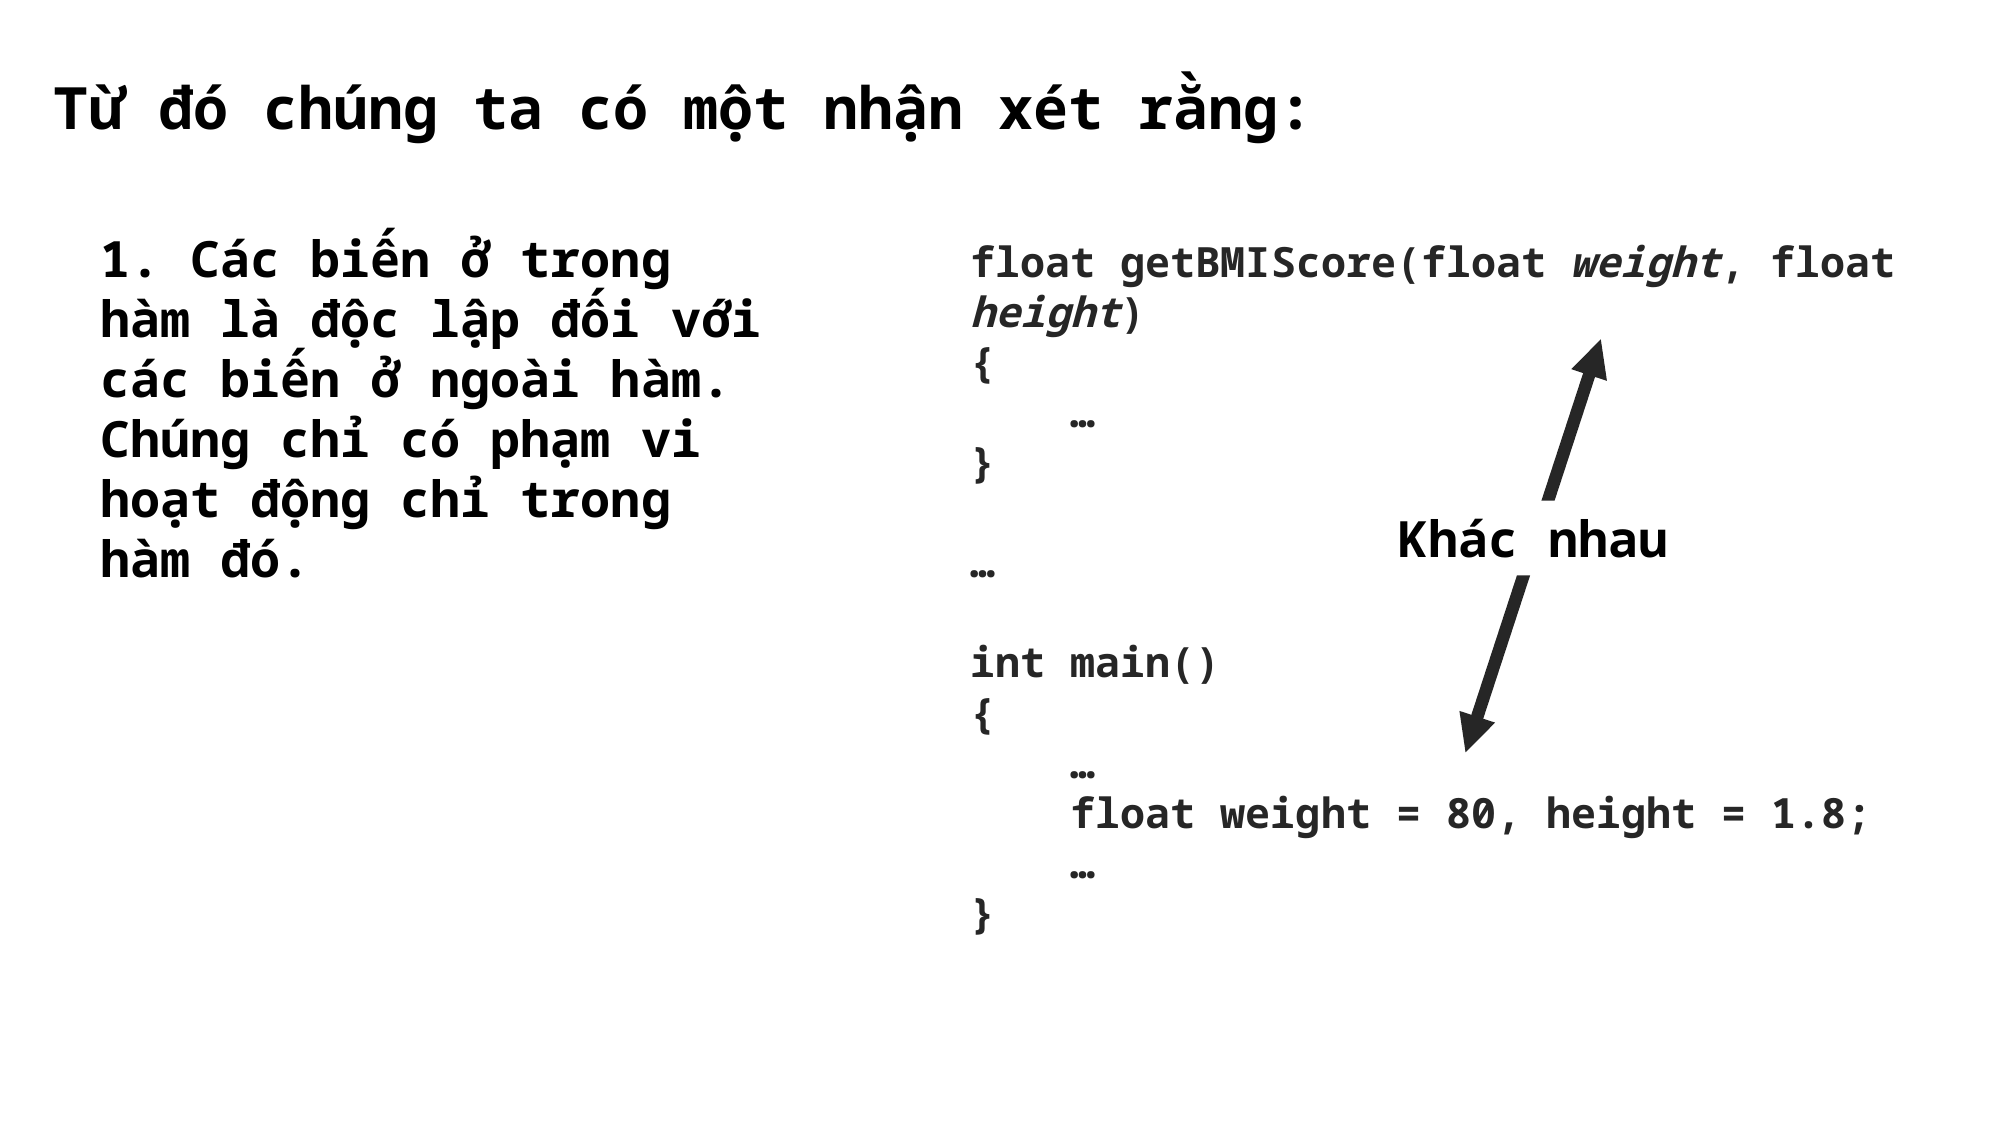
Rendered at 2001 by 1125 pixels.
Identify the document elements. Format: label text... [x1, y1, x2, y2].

text_box Từ đó chúng ta có một nhận xét rằng: [38, 63, 1329, 219]
text_box 1. Các biến ở trong hàm là độc lập đối với các biến ở ngoài hàm. Chúng chỉ có phạm vi hoạt động chỉ trong hàm đó. [85, 220, 797, 596]
text_box Khác nhau [1601, 500, 1683, 576]
text_box float getBMIScore(float weight, float height) { … } … int main() { … float weight = 80, height = 1.8; … } [956, 178, 1956, 944]
text_box Khác nhau [1383, 500, 1465, 576]
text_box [1465, 339, 1601, 753]
